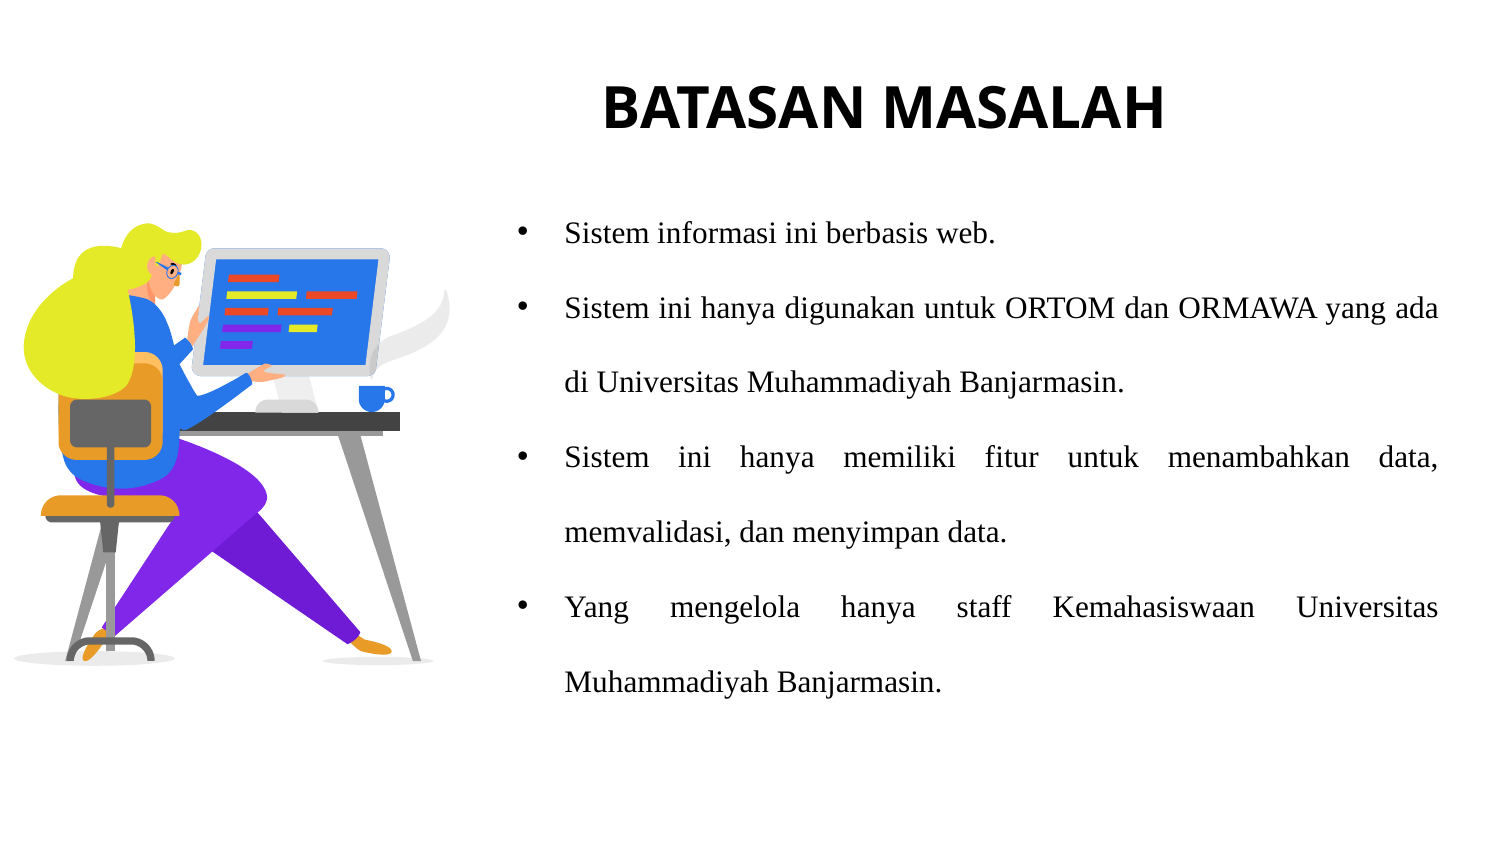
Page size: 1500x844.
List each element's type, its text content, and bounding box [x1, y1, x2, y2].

text_box Sistem informasi ini berbasis web. Sistem ini hanya digunakan untuk ORTOM dan ORMAWA yang ada di Universitas Muhammadiyah Banjarmasin. Sistem ini hanya memiliki fitur untuk menambahkan data, memvalidasi, dan menyimpan data. Yang mengelola hanya staff Kemahasiswaan Universitas Muhammadiyah Banjarmasin. [352, 159, 1455, 781]
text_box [14, 223, 450, 666]
title BATASAN MASALAH [209, 74, 1500, 136]
